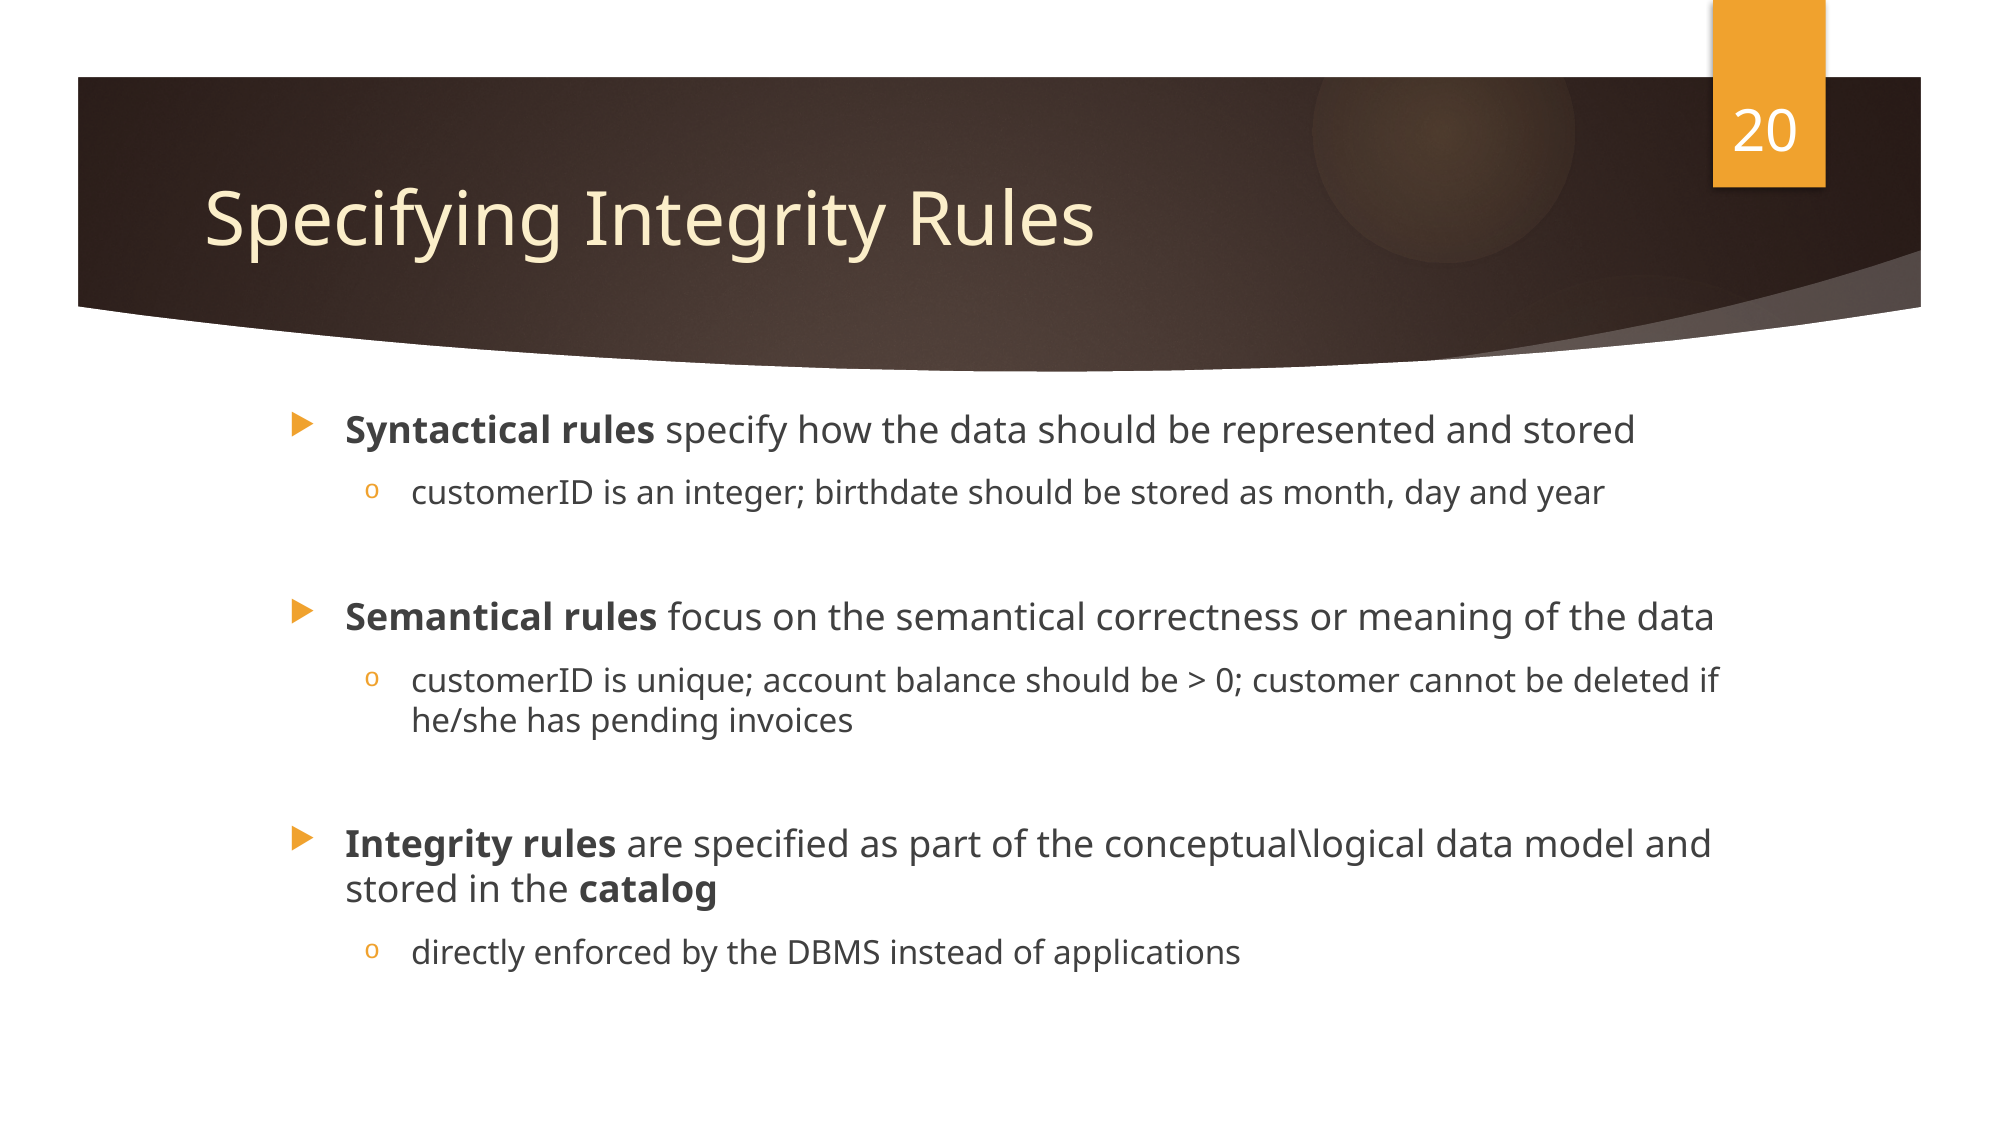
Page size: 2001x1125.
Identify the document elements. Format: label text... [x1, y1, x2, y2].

slide_number 20 [1695, 53, 1837, 180]
title Specifying Integrity Rules [189, 155, 1627, 275]
list Syntactical rules specify how the data should be represented and stored customerID is an integer; birthdate should be stored as month, day and year Semantical rules focus on the semantical correctness or meaning of the data customerID is unique; account balance should be > 0; customer cannot be deleted if he/she has pending invoices Integrity rules are specified as part of the conceptual\logical data model and stored in the catalog directly enforced by the DBMS instead of applications [274, 398, 1823, 1087]
